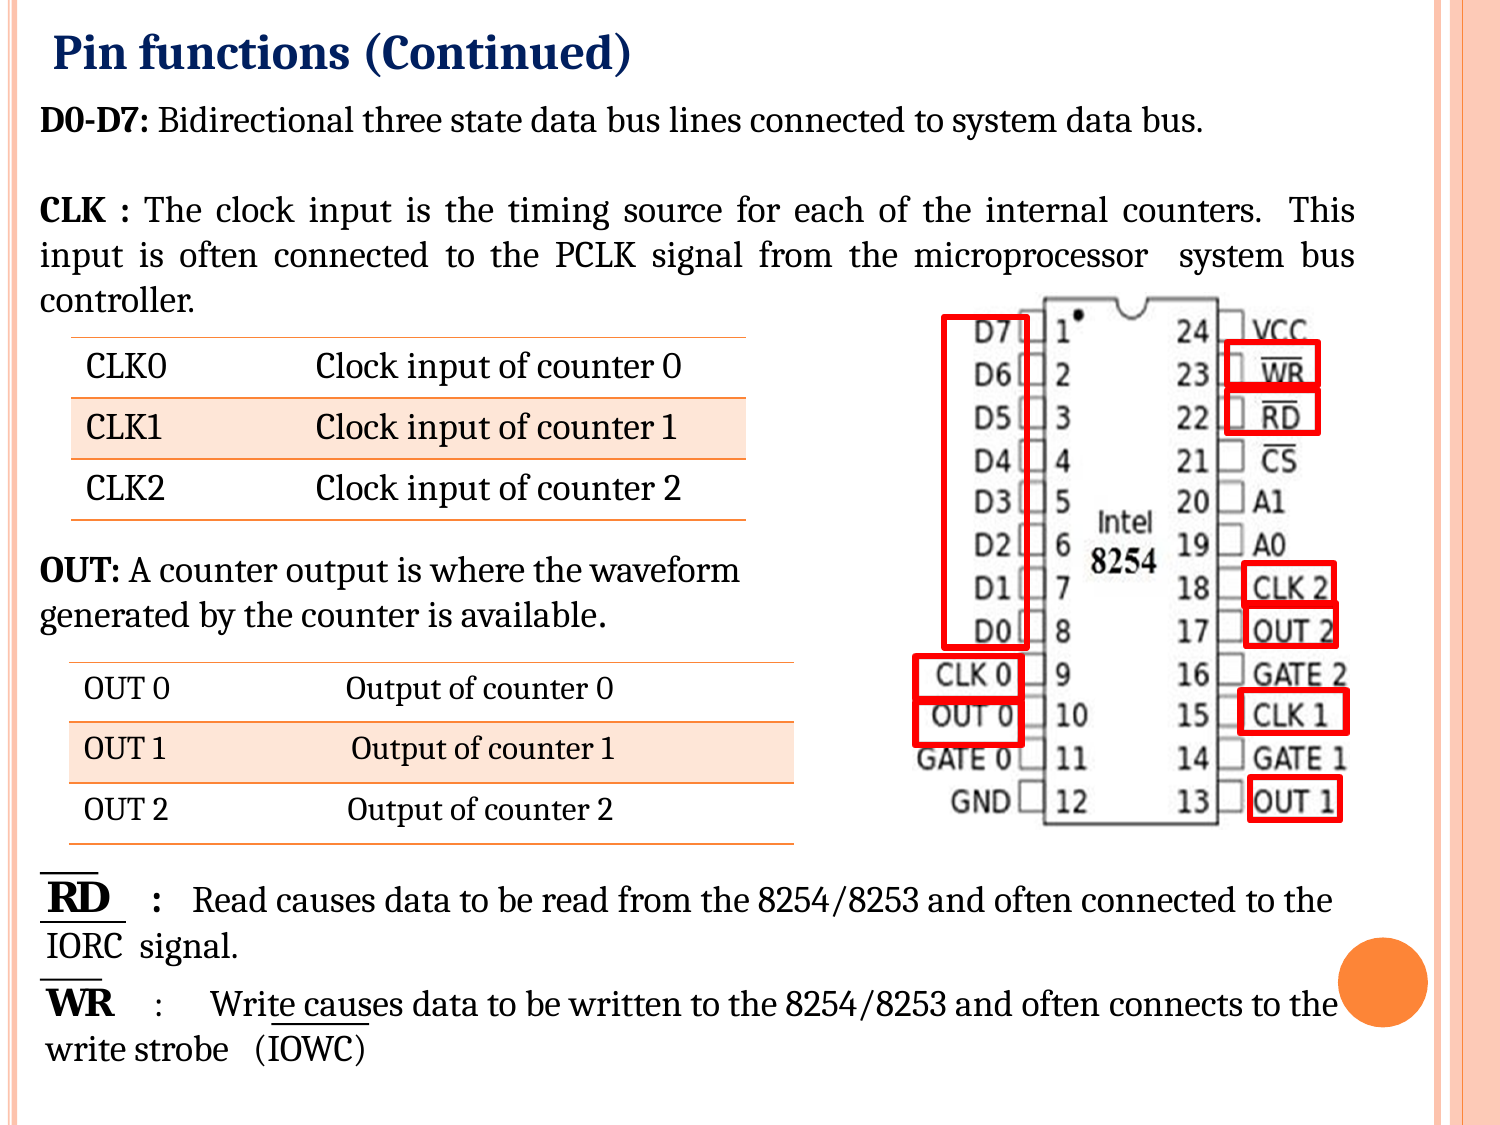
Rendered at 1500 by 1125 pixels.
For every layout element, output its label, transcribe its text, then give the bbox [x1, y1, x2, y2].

title Pin functions (Continued) [50, 17, 682, 208]
table_cell Clock input of counter 1 [217, 399, 746, 458]
table_cell OUT 2 [69, 784, 299, 843]
table_cell CLK2 [71, 460, 217, 519]
table_header OUT 0 [69, 663, 299, 721]
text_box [912, 292, 1351, 830]
table_header Clock input of counter 0 [217, 338, 746, 397]
text_box OUT: A counter output is where the waveform generated by the counter is available. [37, 542, 825, 635]
table_cell Clock input of counter 2 [217, 460, 746, 519]
table_cell Output of counter 2 [299, 784, 794, 843]
text_box 𝐑 𝐃 : Read causes data to be read from the 8254/8253 and often connected to the IORC signal. 𝐖𝐑 : Write causes data to be written to the 8254/8253 and often connects to the write strobe (IOWC) [44, 869, 1369, 1069]
table_cell Output of counter 1 [299, 723, 794, 782]
table_header Output of counter 0 [299, 663, 794, 721]
table_cell OUT 1 [69, 723, 299, 782]
text_box D0-D7: Bidirectional three state data bus lines connected to system data bus. CLK : The clock input is the timing source for each of the internal counters. This input is often connected to the PCLK signal from the microprocessor system bus controller. [37, 92, 1385, 321]
table_header CLK0 [71, 338, 217, 397]
table_cell CLK1 [71, 399, 217, 458]
